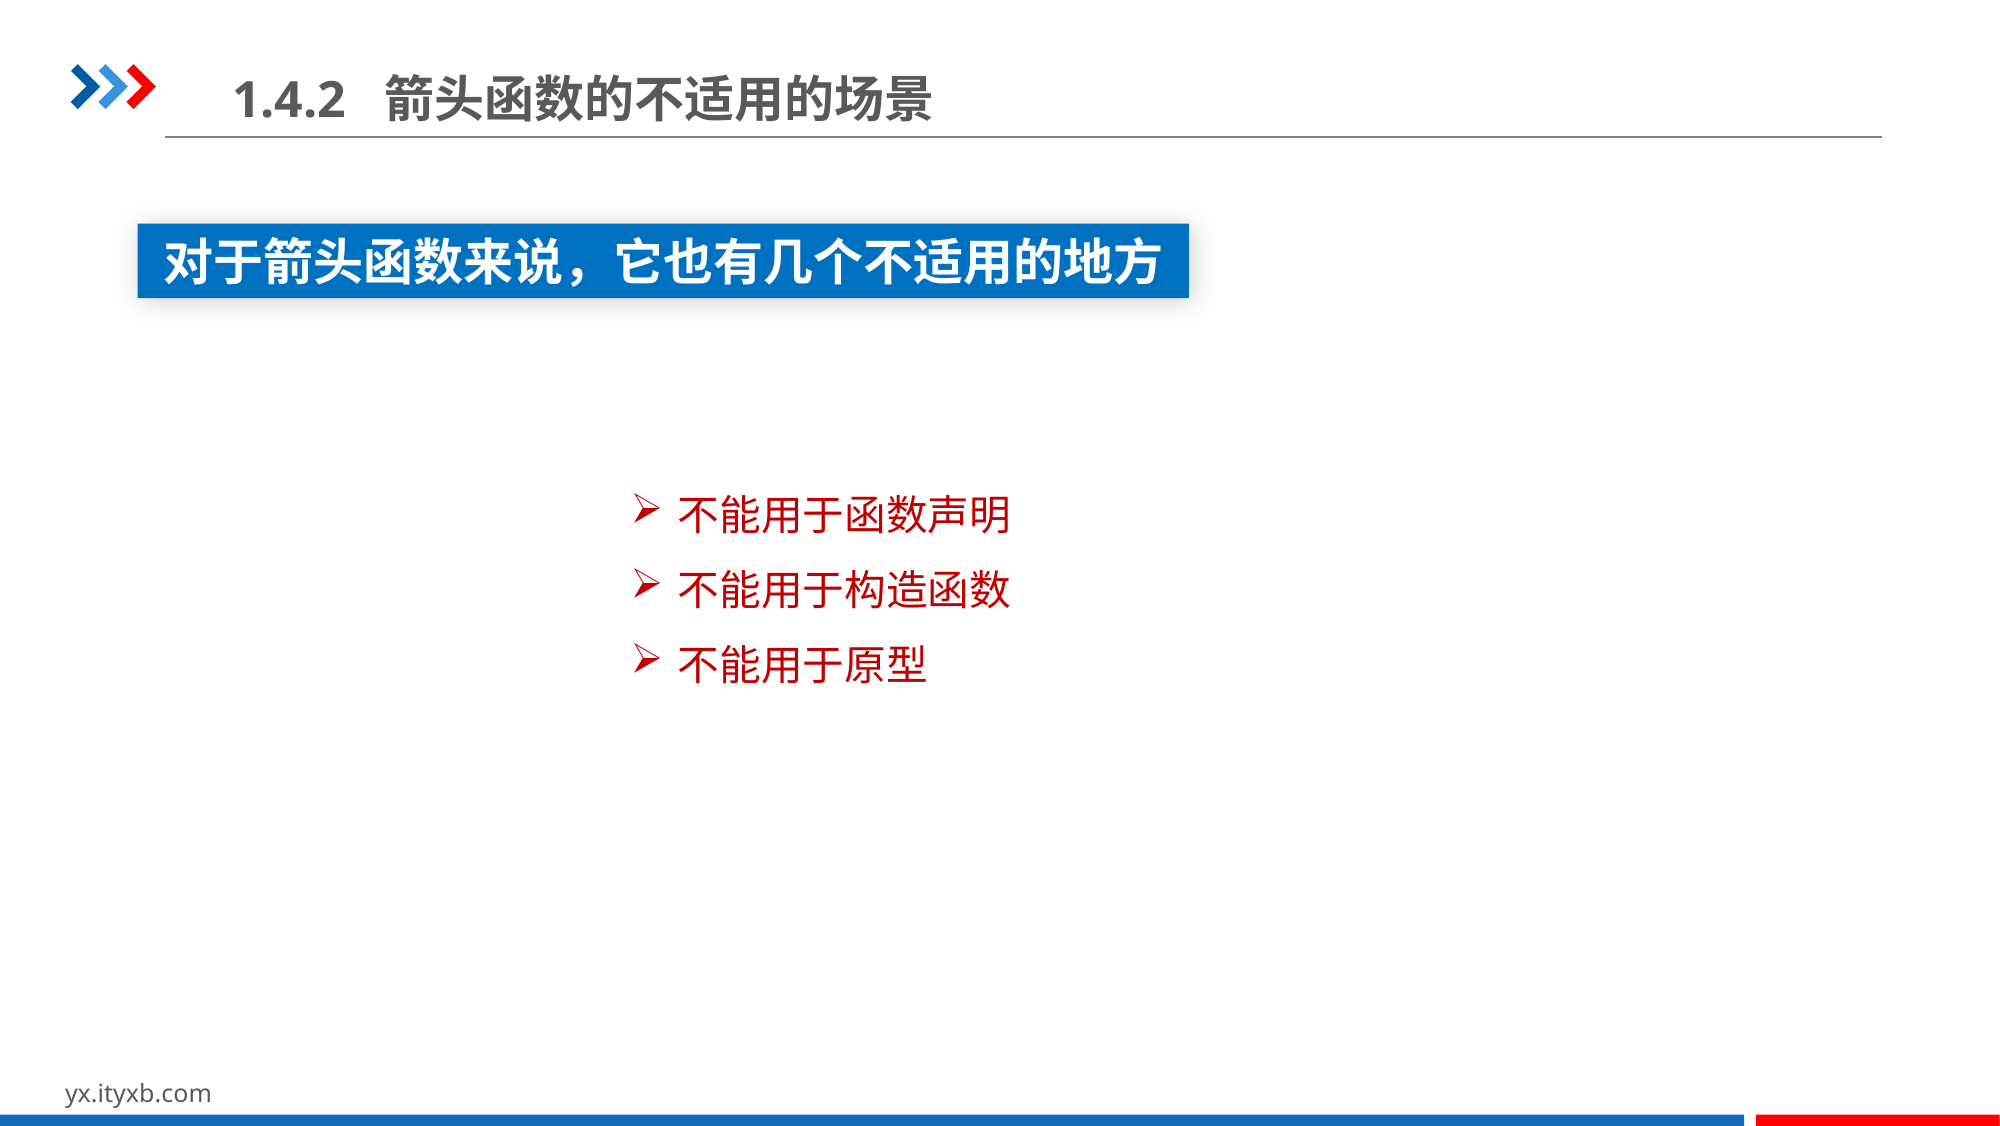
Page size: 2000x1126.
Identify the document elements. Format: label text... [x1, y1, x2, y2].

text_box 1.4.2 箭头函数的不适用的场景 [232, 66, 1000, 129]
text_box 不能用于函数声明 不能用于构造函数 不能用于原型 [615, 456, 1083, 696]
text_box 对于箭头函数来说，它也有几个不适用的地方 [137, 223, 1189, 299]
